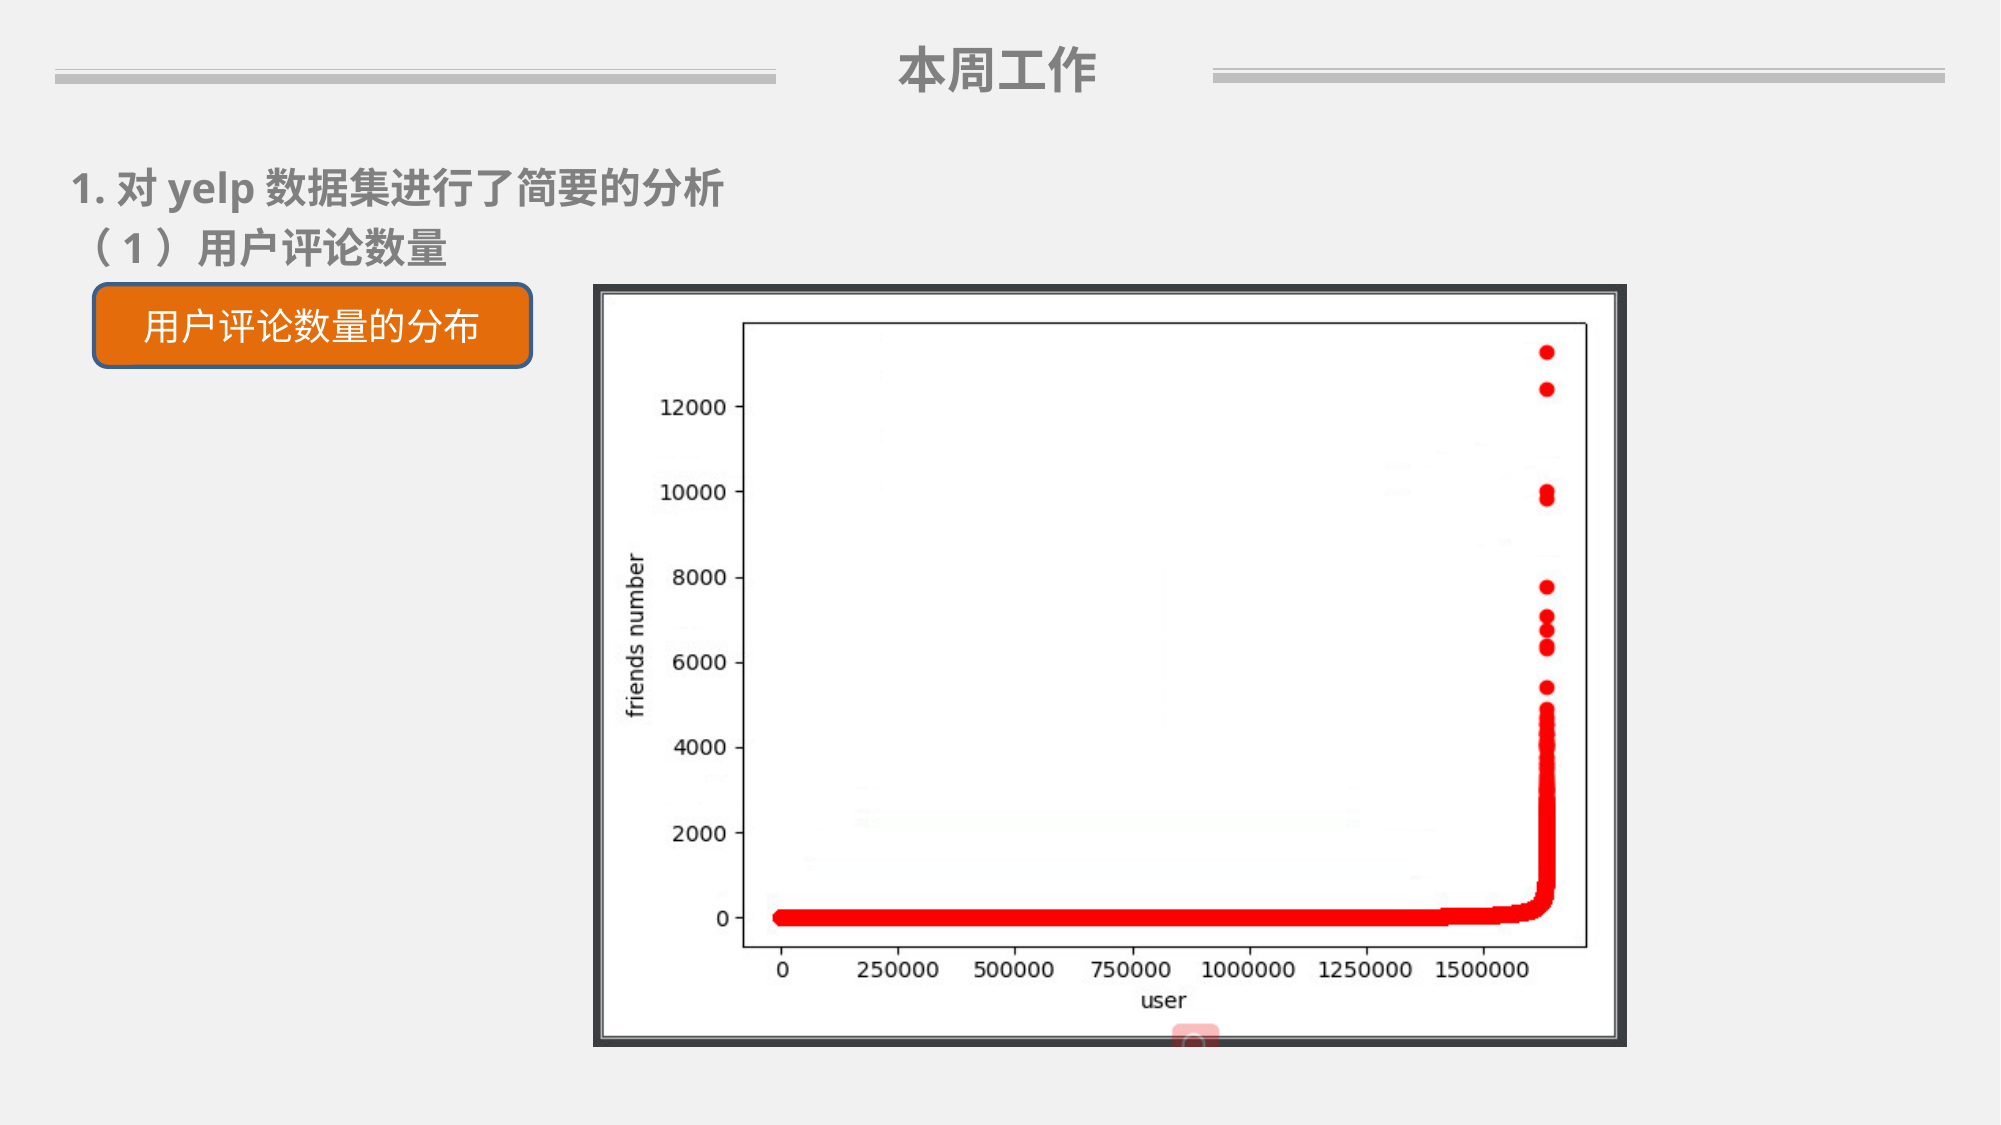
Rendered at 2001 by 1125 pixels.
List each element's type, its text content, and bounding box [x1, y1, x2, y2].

text_box 1.对yelp数据集进行了简要的分析 （1）用户评论数量 [55, 144, 1969, 280]
picture [592, 283, 1627, 1048]
text_box 用户评论数量的分布 [91, 282, 534, 369]
text_box 本周工作 [782, 30, 1213, 106]
